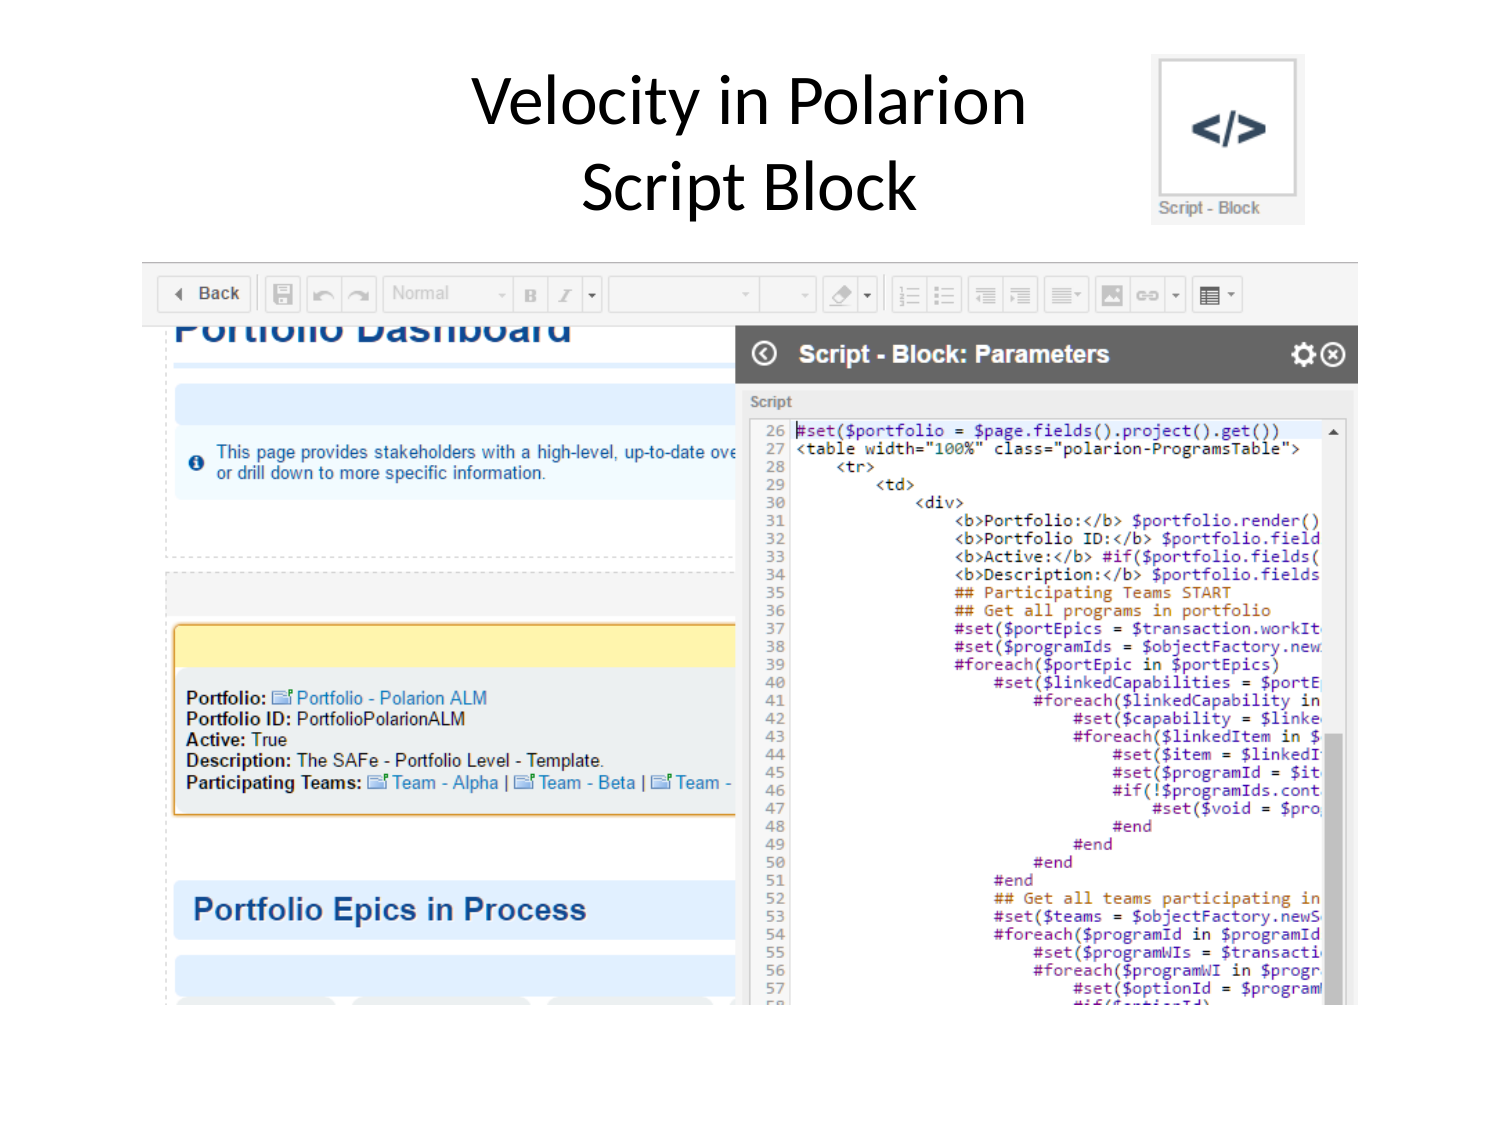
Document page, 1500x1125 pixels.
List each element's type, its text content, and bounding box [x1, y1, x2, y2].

picture [1151, 54, 1305, 226]
title Velocity in Polarion Script Block [75, 45, 1425, 233]
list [142, 262, 1358, 1006]
